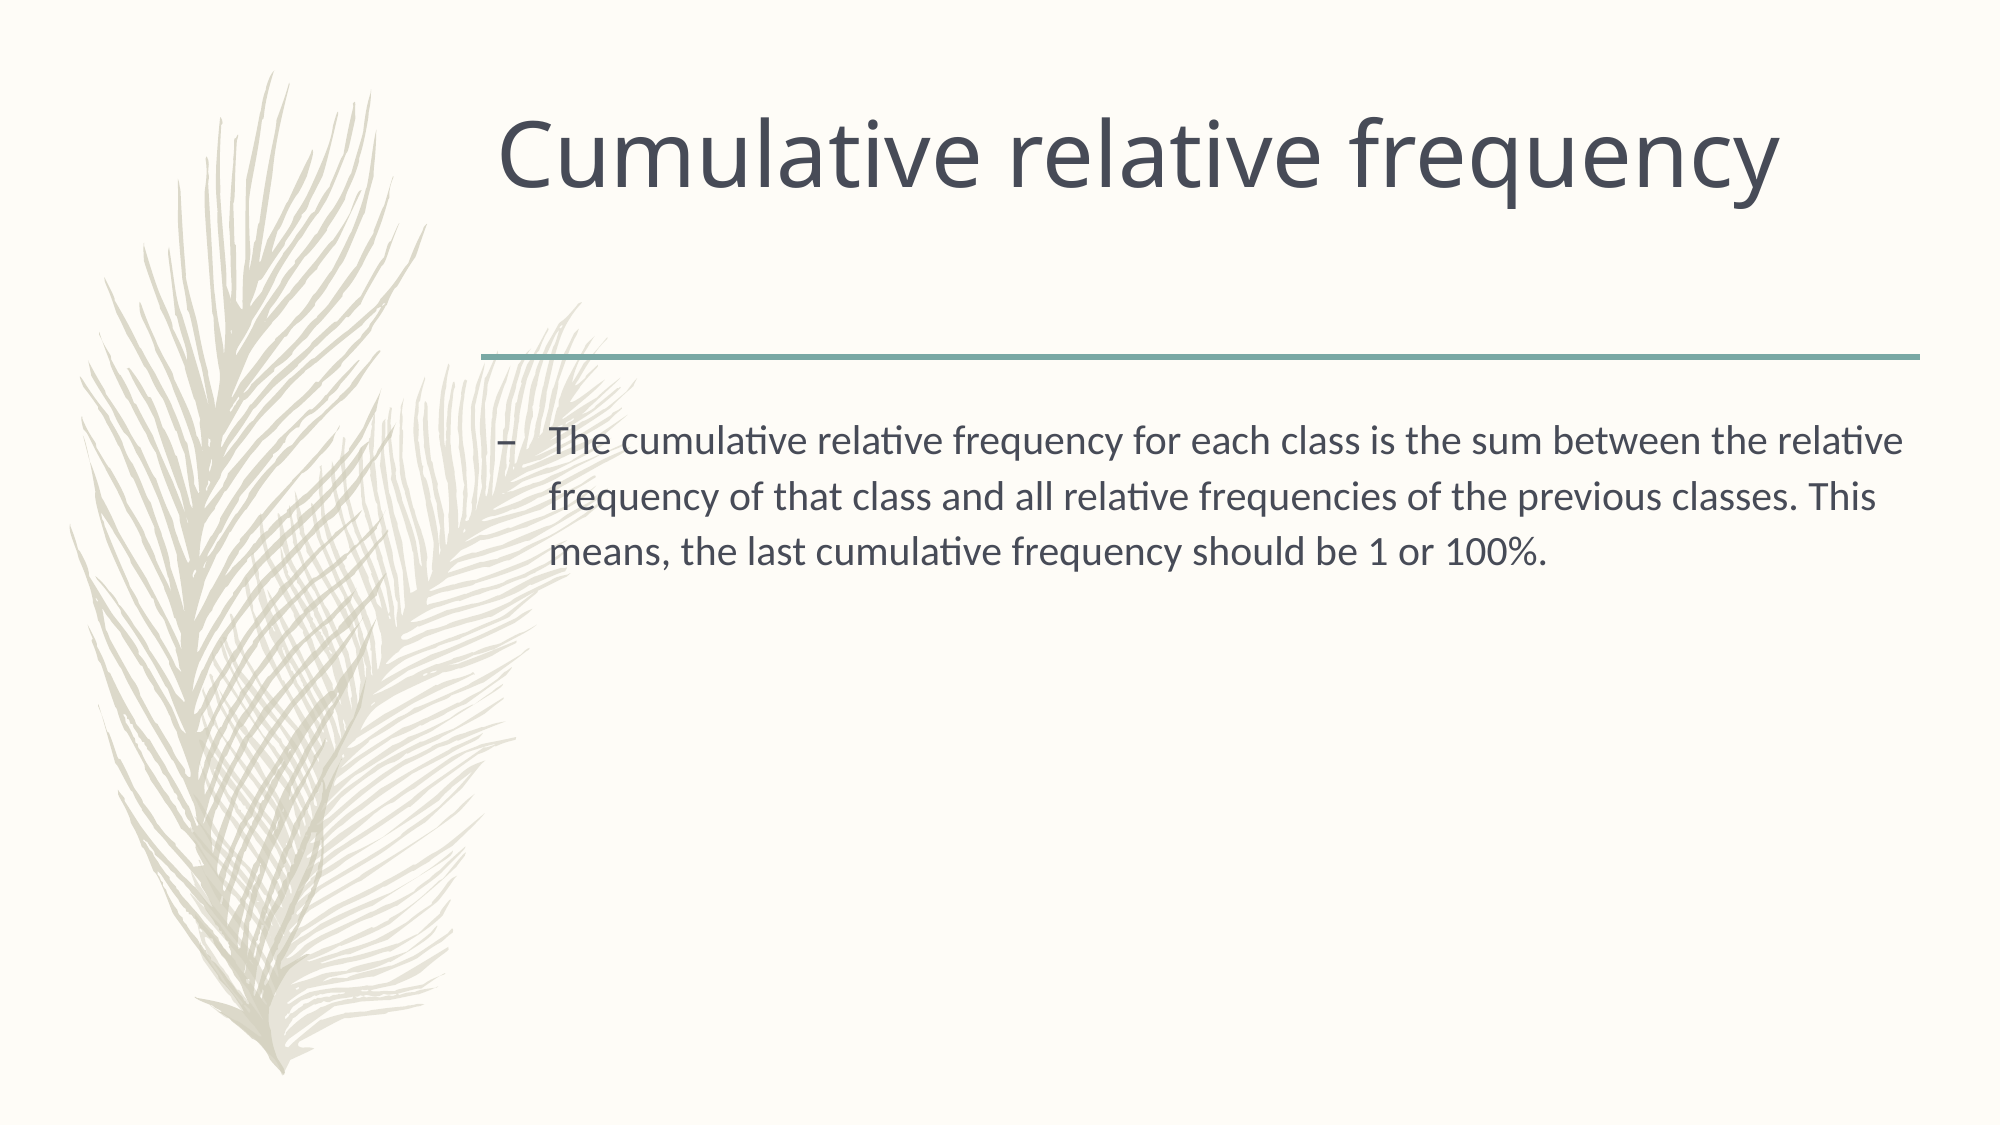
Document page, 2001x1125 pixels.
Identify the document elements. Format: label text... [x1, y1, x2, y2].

title Cumulative relative frequency [481, 93, 1920, 350]
list The cumulative relative frequency for each class is the sum between the relative frequency of that class and all relative frequencies of the previous classes. This means, the last cumulative frequency should be 1 or 100%. [481, 399, 1920, 999]
